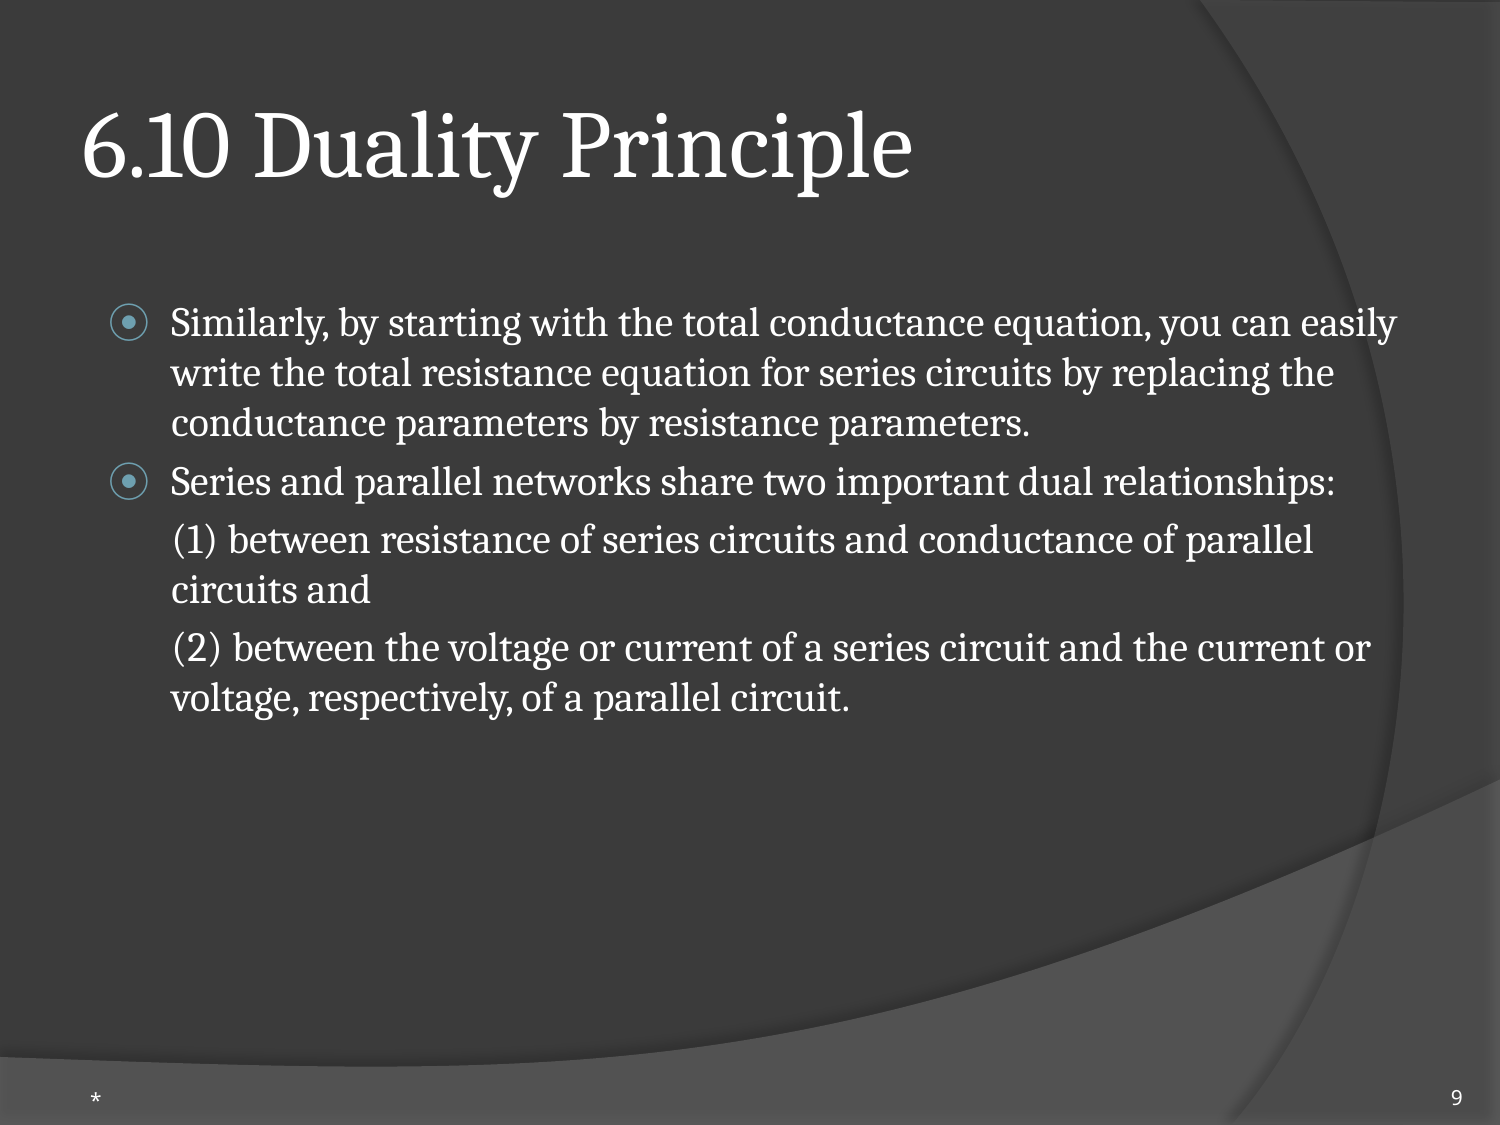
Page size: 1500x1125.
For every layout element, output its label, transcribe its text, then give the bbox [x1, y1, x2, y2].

text_box 9 [1337, 1053, 1463, 1114]
title 6.10 Duality Principle [75, 45, 1300, 233]
text_box * [75, 1053, 425, 1114]
list Similarly, by starting with the total conductance equation, you can easily write the total resistance equation for series circuits by replacing the conductance parameters by resistance parameters. Series and parallel networks share two important dual relationships: (1) between resistance of series circuits and conductance of parallel circuits and (2) between the voltage or current of a series circuit and the current or voltage, respectively, of a parallel circuit. [87, 287, 1425, 988]
